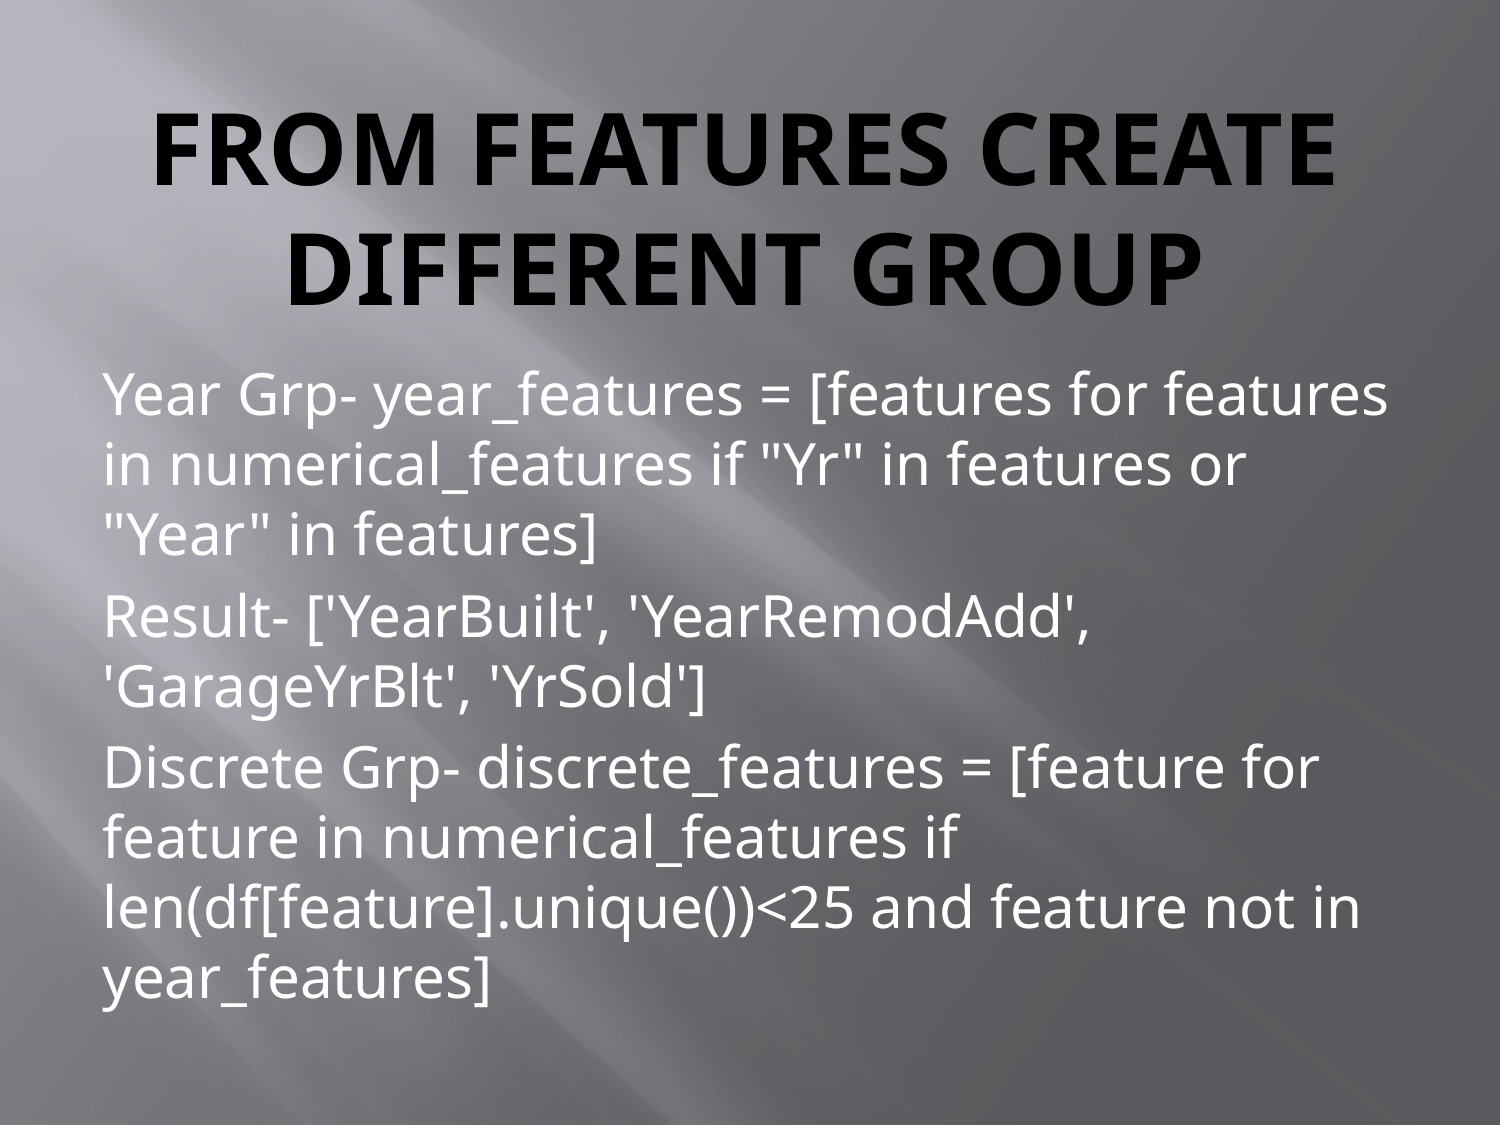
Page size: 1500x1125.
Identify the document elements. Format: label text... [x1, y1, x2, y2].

title From features create different group [69, 37, 1420, 325]
subtitle Year Grp- year_features = [features for features in numerical_features if "Yr" in features or "Year" in features] Result- ['YearBuilt', 'YearRemodAdd', 'GarageYrBlt', 'YrSold'] Discrete Grp- discrete_features = [feature for feature in numerical_features if len(df[feature].unique())<25 and feature not in year_features] [87, 350, 1425, 1113]
